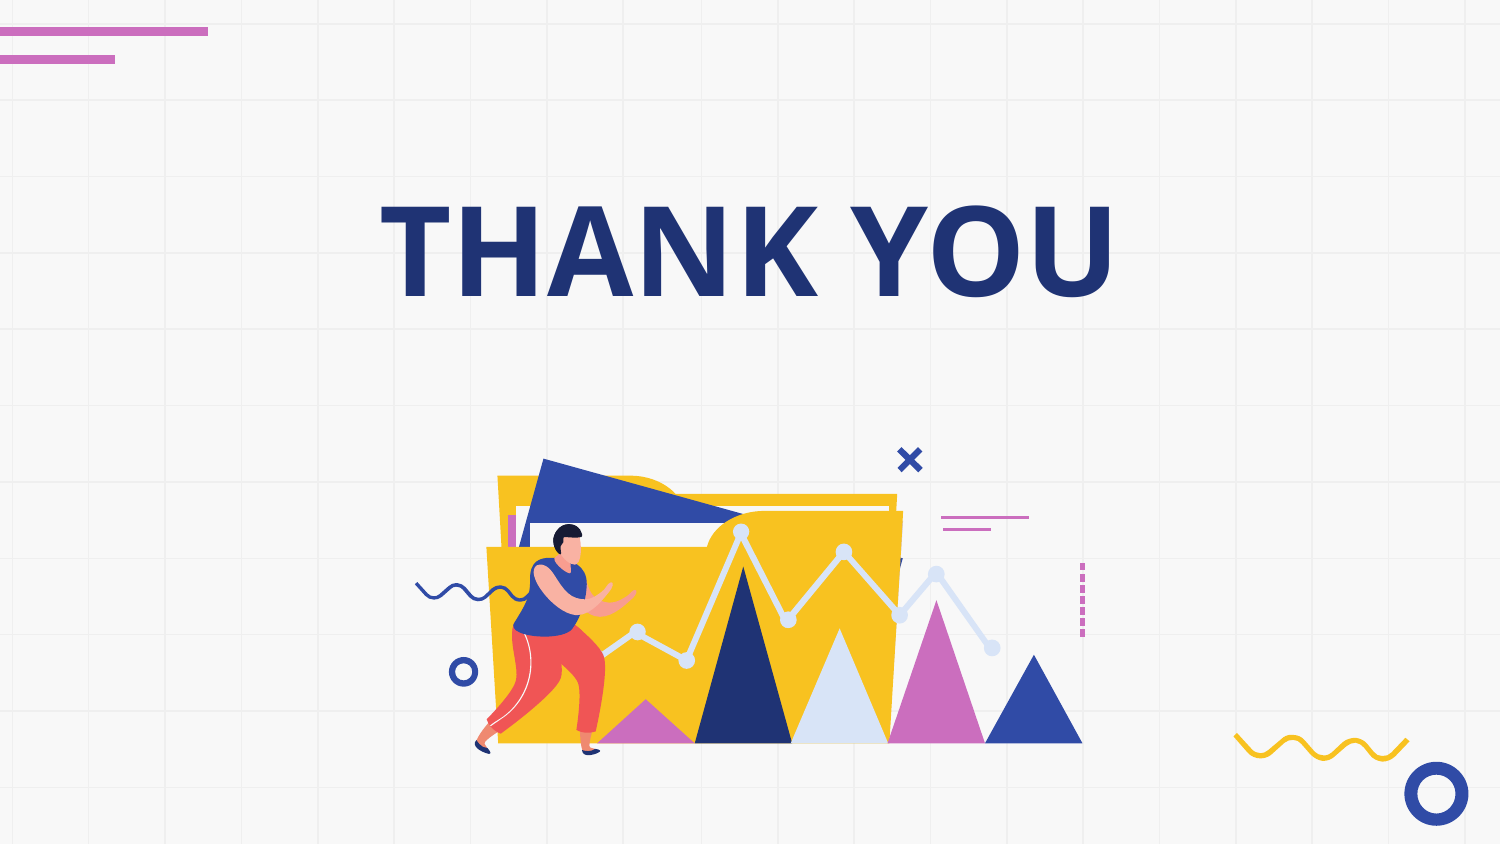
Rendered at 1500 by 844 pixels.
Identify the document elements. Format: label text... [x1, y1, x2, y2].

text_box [414, 446, 1086, 756]
title THANK YOU [245, 165, 1255, 328]
